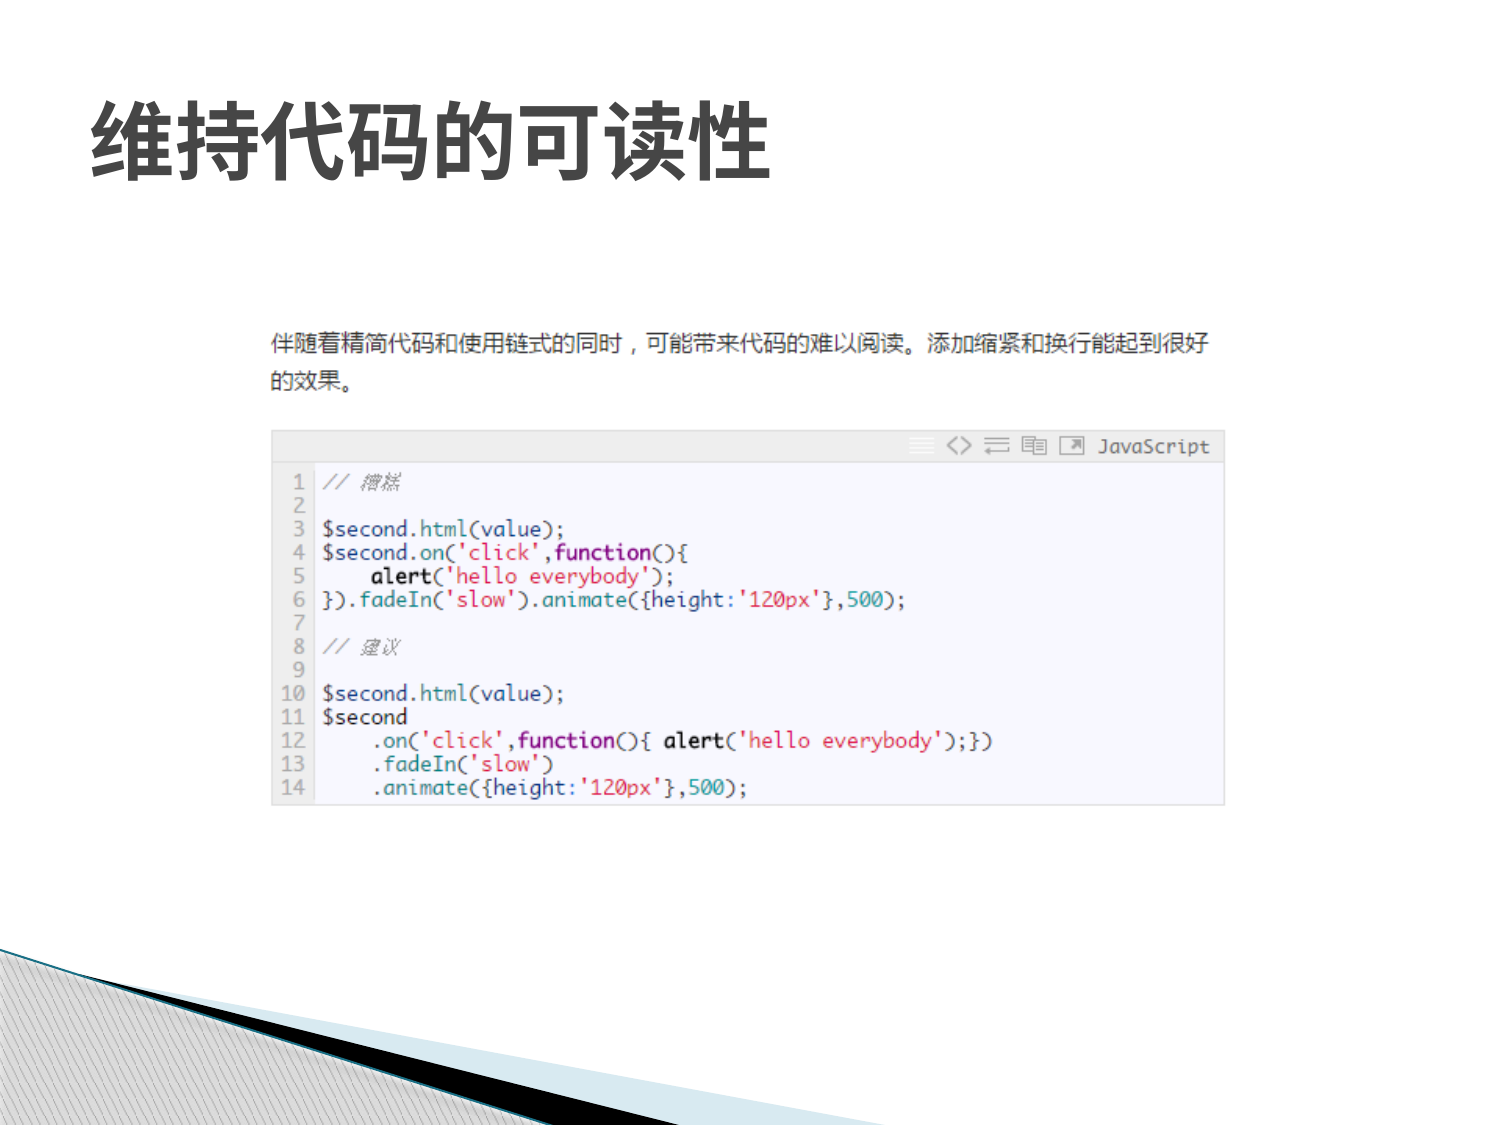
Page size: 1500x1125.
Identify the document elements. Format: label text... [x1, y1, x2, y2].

picture [259, 308, 1241, 817]
title 维持代码的可读性 [75, 45, 1425, 233]
